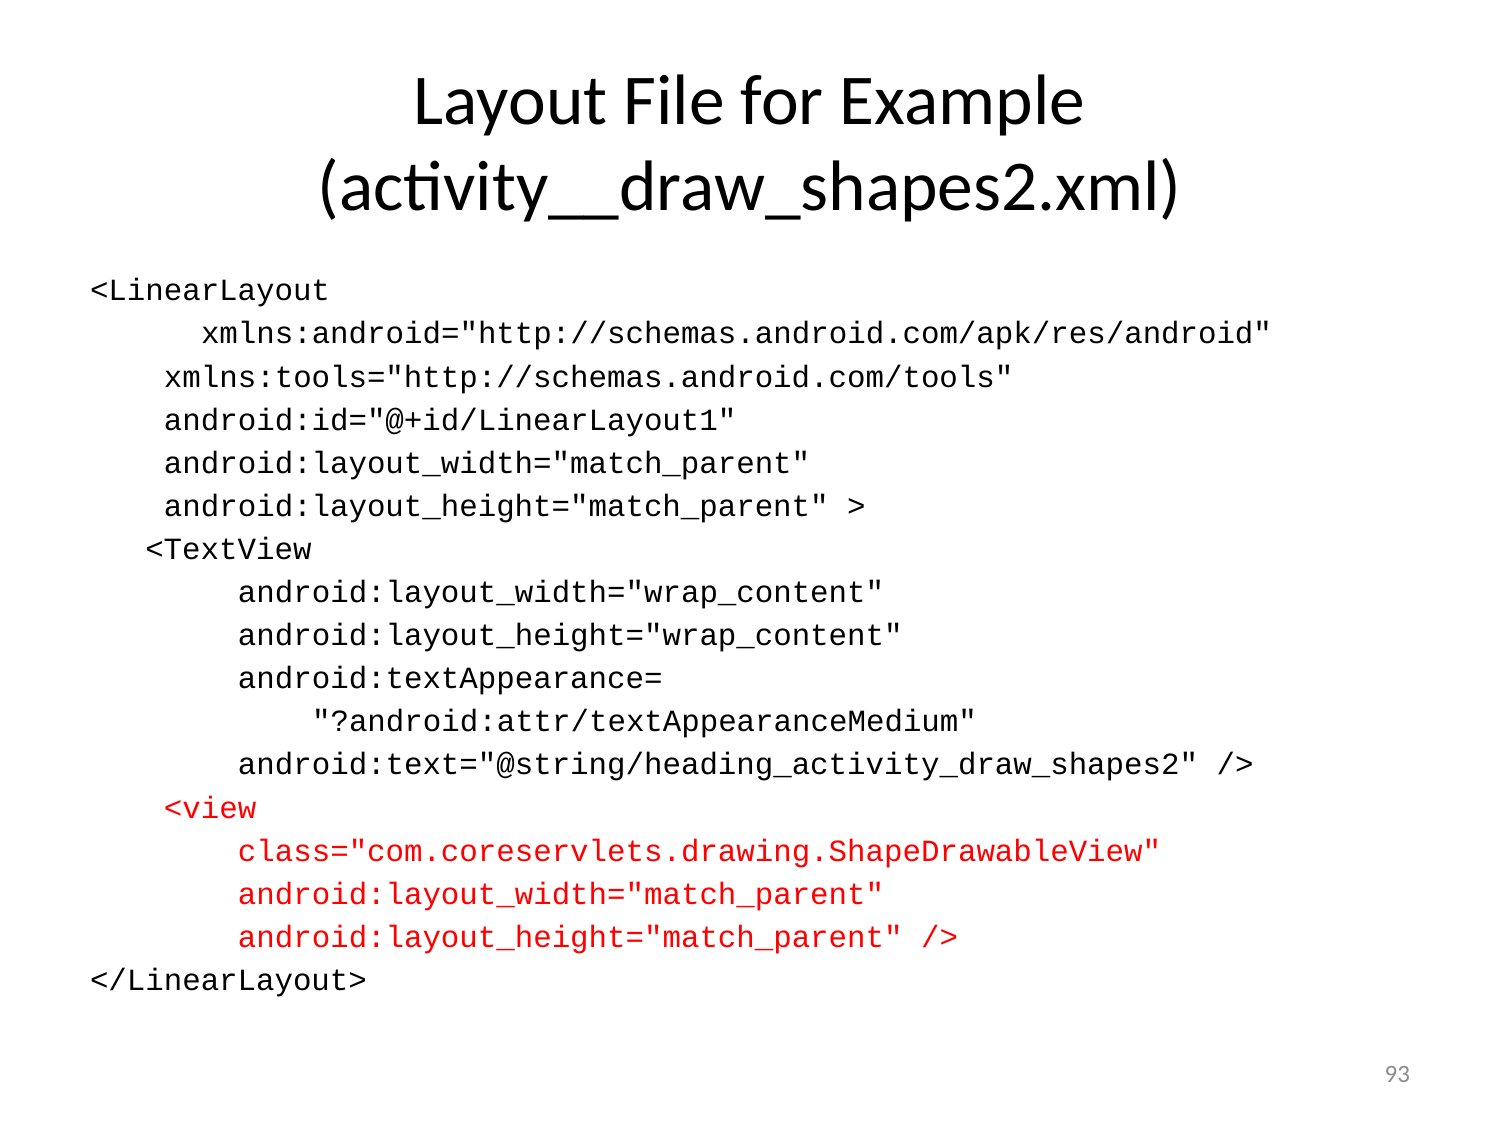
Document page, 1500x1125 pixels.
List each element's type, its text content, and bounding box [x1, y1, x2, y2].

slide_number 93 [1074, 1042, 1425, 1103]
list <LinearLayout xmlns:android="http://schemas.android.com/apk/res/android" xmlns:tools="http://schemas.android.com/tools" android:id="@+id/LinearLayout1" android:layout_width="match_parent" android:layout_height="match_parent" > <TextView android:layout_width="wrap_content" android:layout_height="wrap_content" android:textAppearance= "?android:attr/textAppearanceMedium" android:text="@string/heading_activity_draw_shapes2" /> <view class="com.coreservlets.drawing.ShapeDrawableView" android:layout_width="match_parent" android:layout_height="match_parent" /> </LinearLayout> [75, 262, 1425, 1005]
title Layout File for Example (activity__draw_shapes2.xml) [75, 45, 1425, 233]
